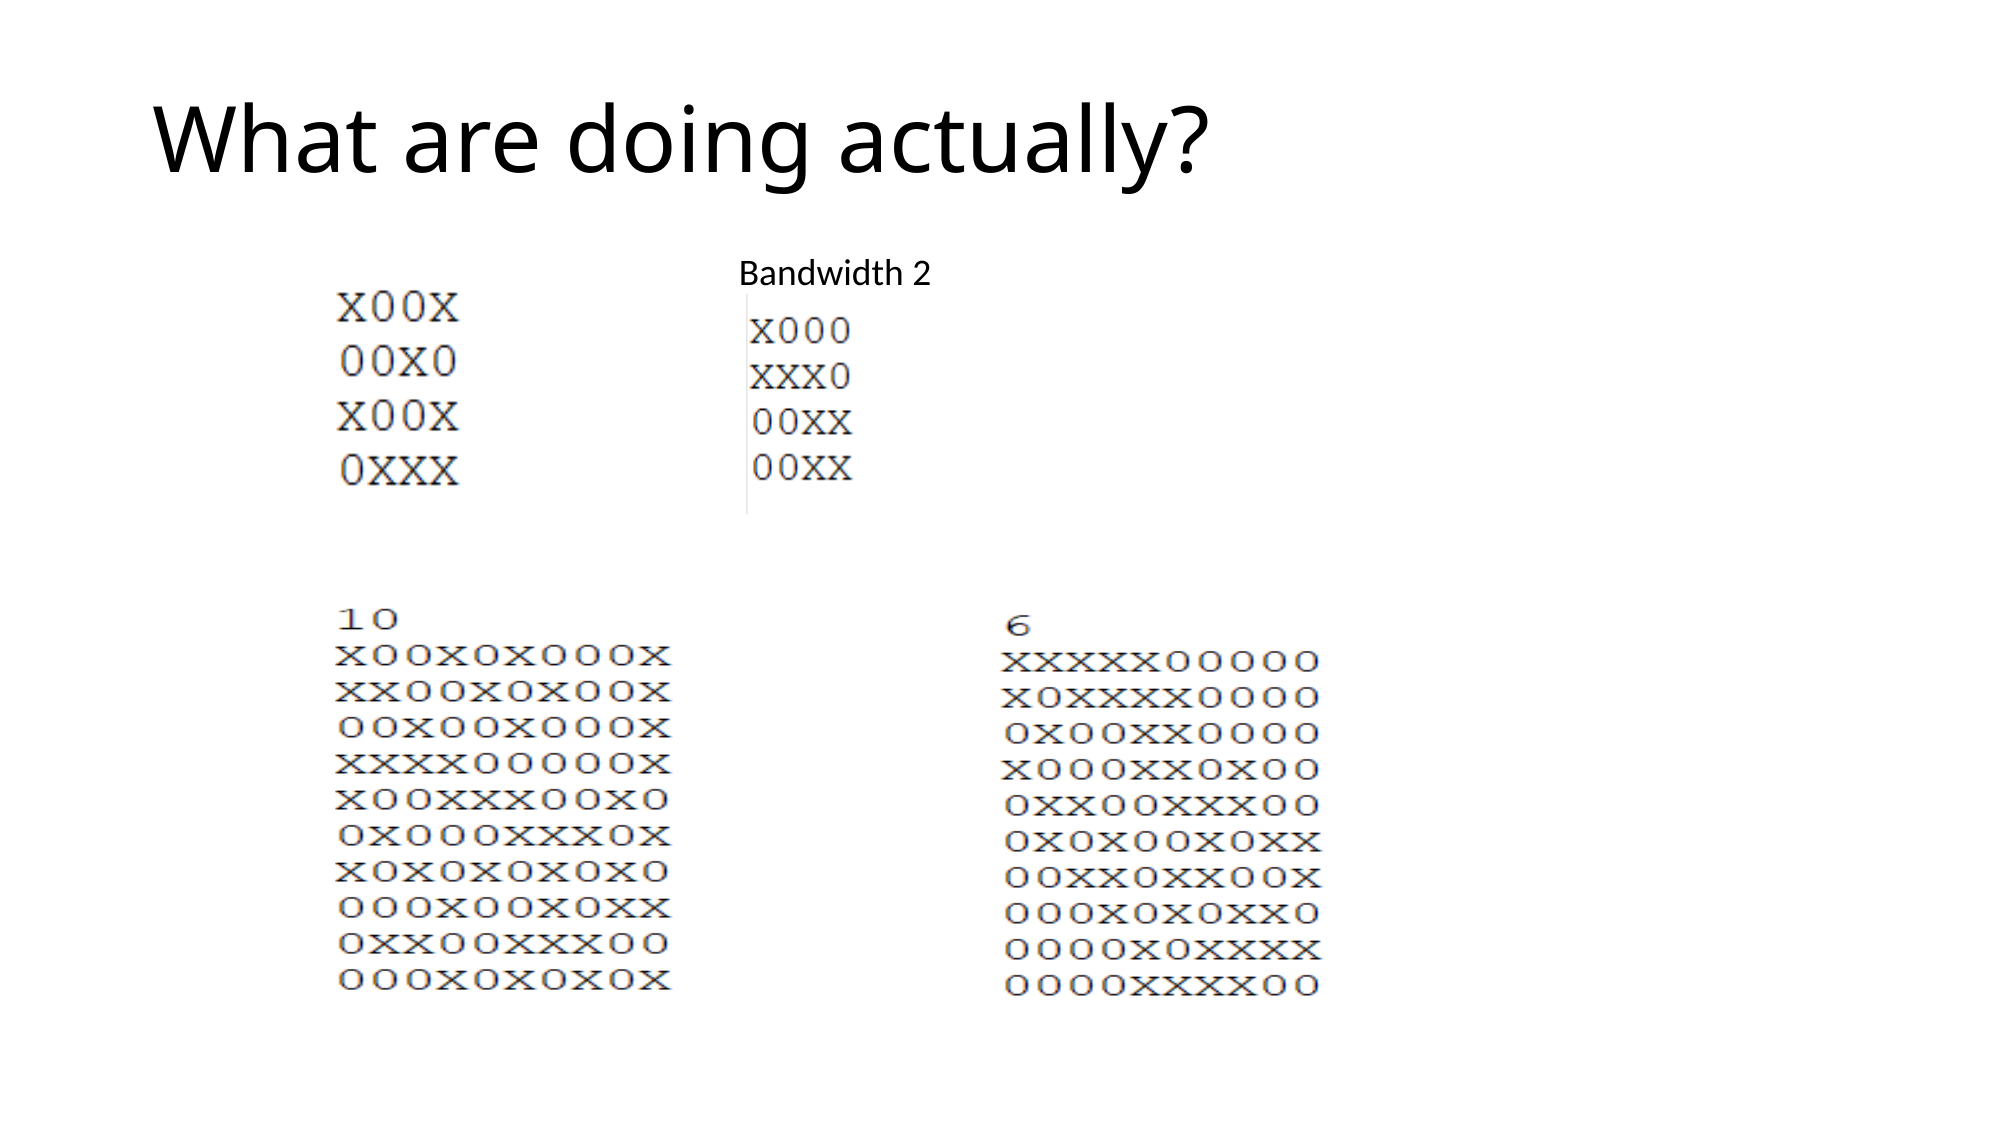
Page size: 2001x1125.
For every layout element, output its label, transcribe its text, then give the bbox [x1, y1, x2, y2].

picture [335, 270, 517, 514]
title What are doing actually? [137, 59, 1800, 227]
text_box Bandwidth 2 [723, 240, 1725, 301]
picture [999, 603, 1467, 1002]
picture [335, 603, 704, 1004]
picture [746, 294, 929, 514]
